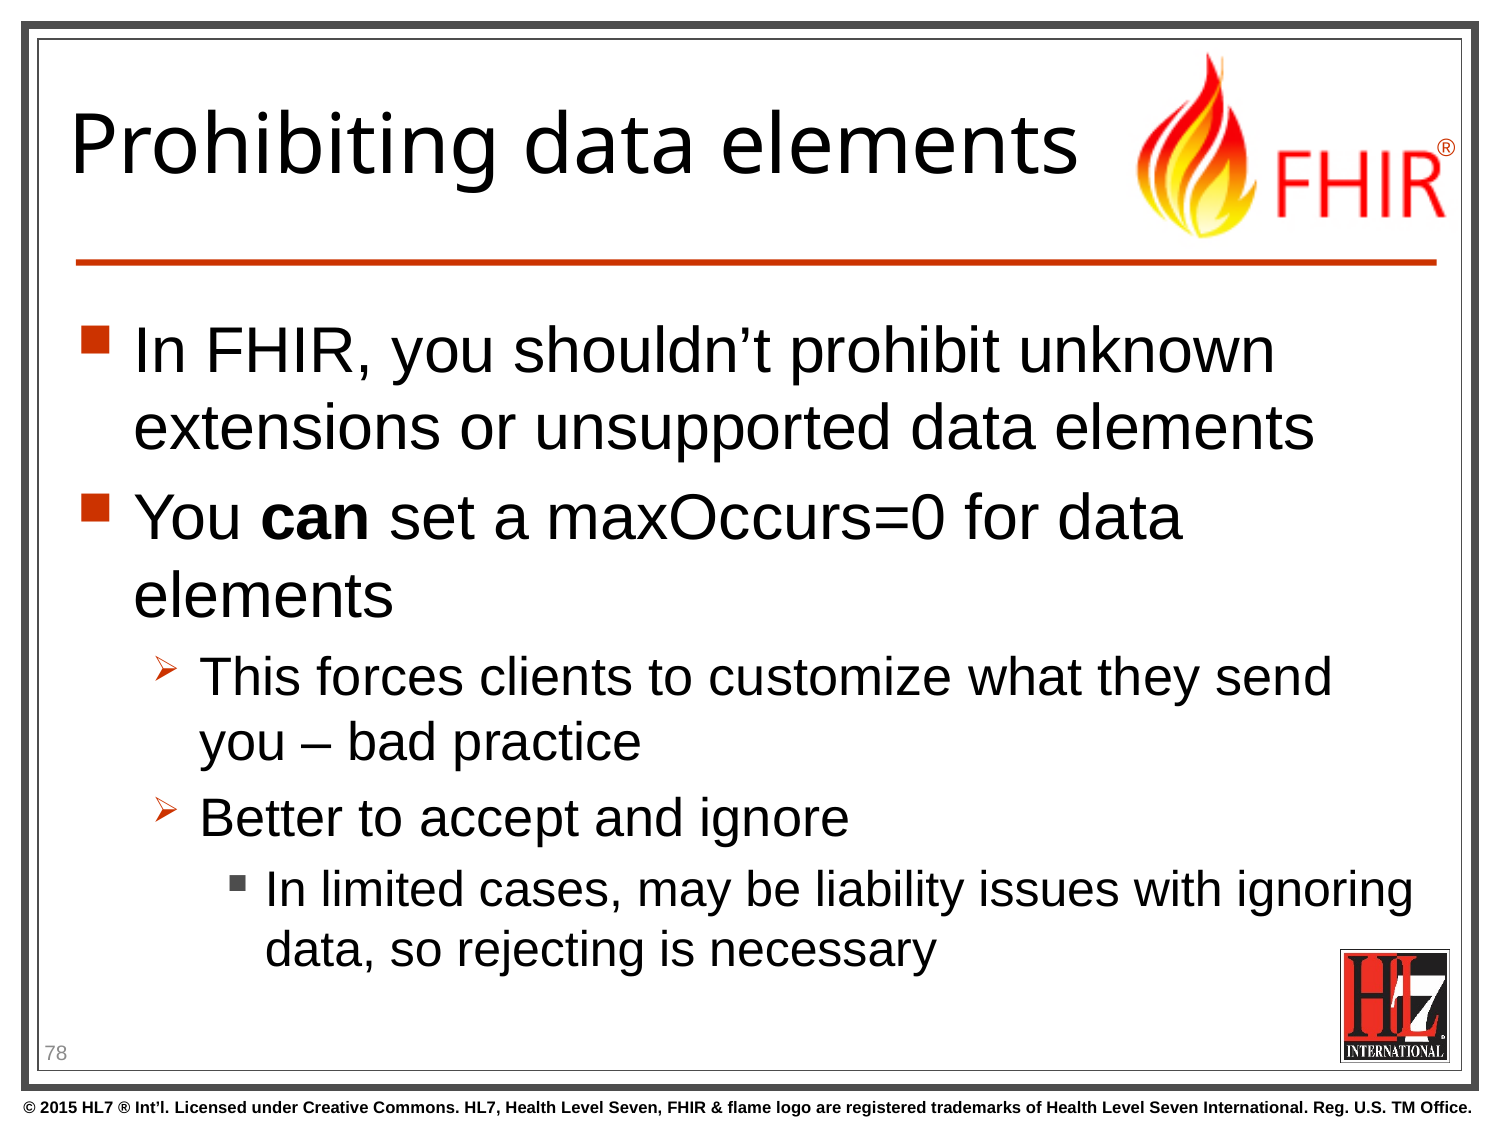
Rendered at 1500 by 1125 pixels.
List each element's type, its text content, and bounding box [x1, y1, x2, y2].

picture [1124, 42, 1458, 249]
list In FHIR, you shouldn’t prohibit unknown extensions or unsupported data elements You can set a maxOccurs=0 for data elements This forces clients to customize what they send you – bad practice Better to accept and ignore In limited cases, may be liability issues with ignoring data, so rejecting is necessary [62, 299, 1438, 1059]
slide_number 78 [29, 1034, 148, 1071]
title Prohibiting data elements [53, 54, 1128, 244]
picture [1340, 949, 1450, 1063]
